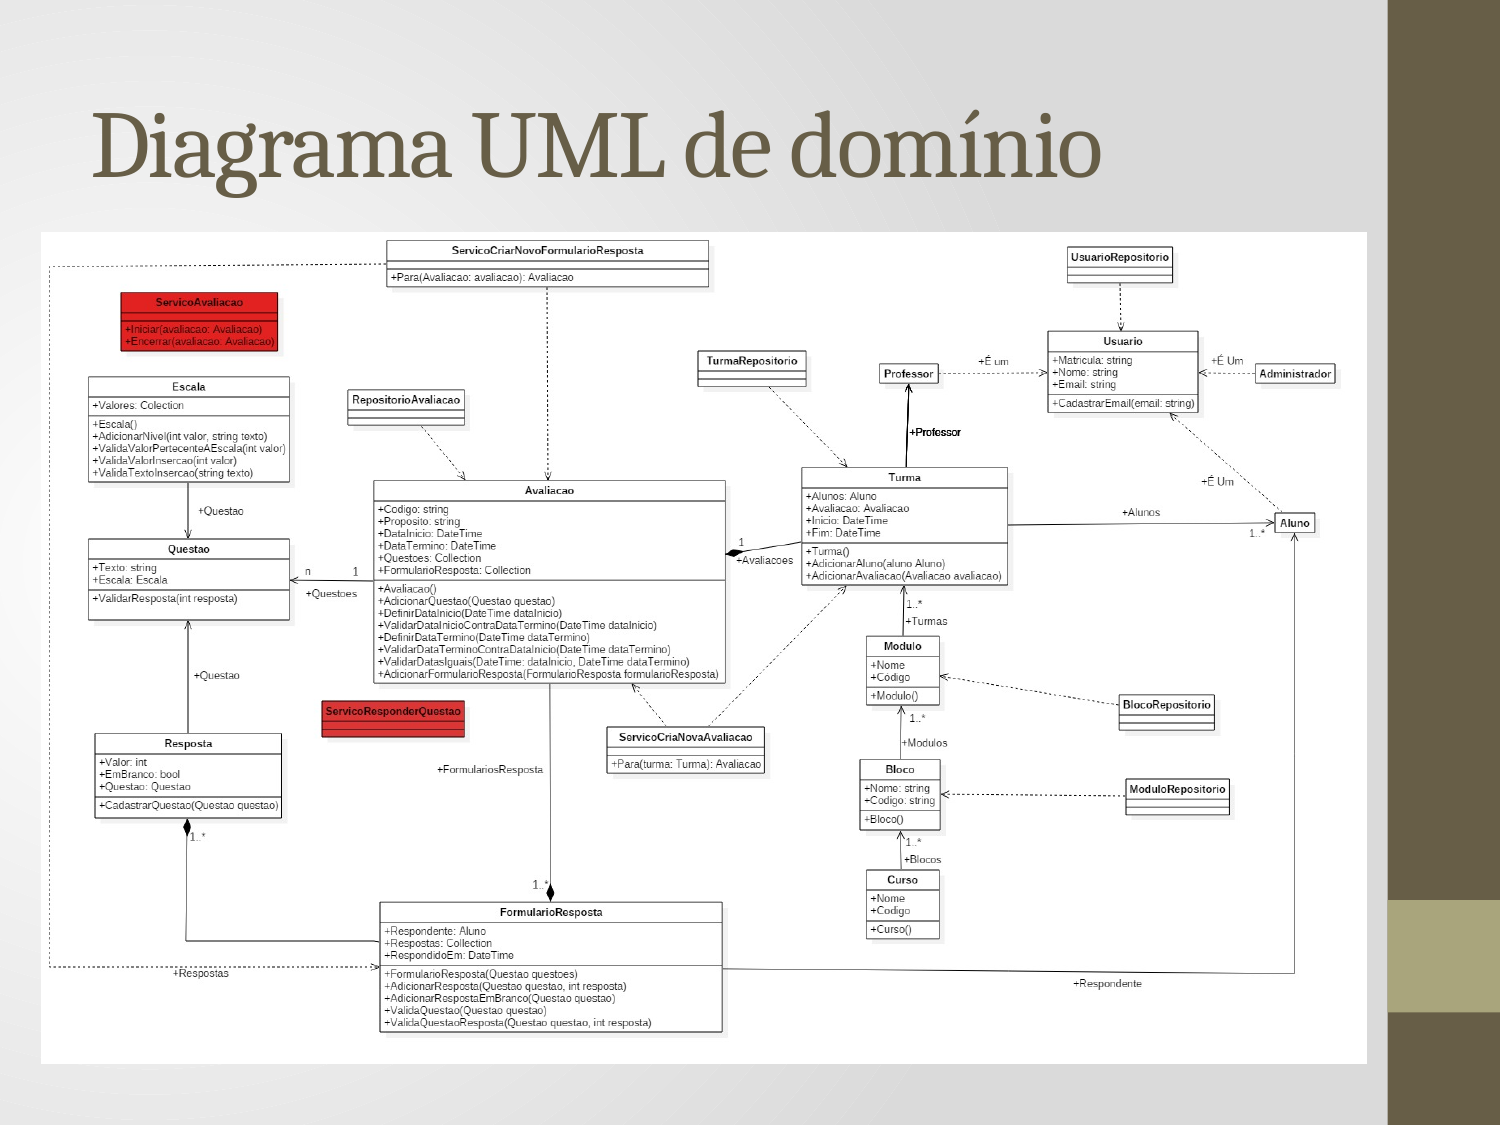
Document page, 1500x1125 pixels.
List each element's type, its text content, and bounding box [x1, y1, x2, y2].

picture [40, 232, 1367, 1064]
title Diagrama UML de domínio [75, 45, 1325, 225]
